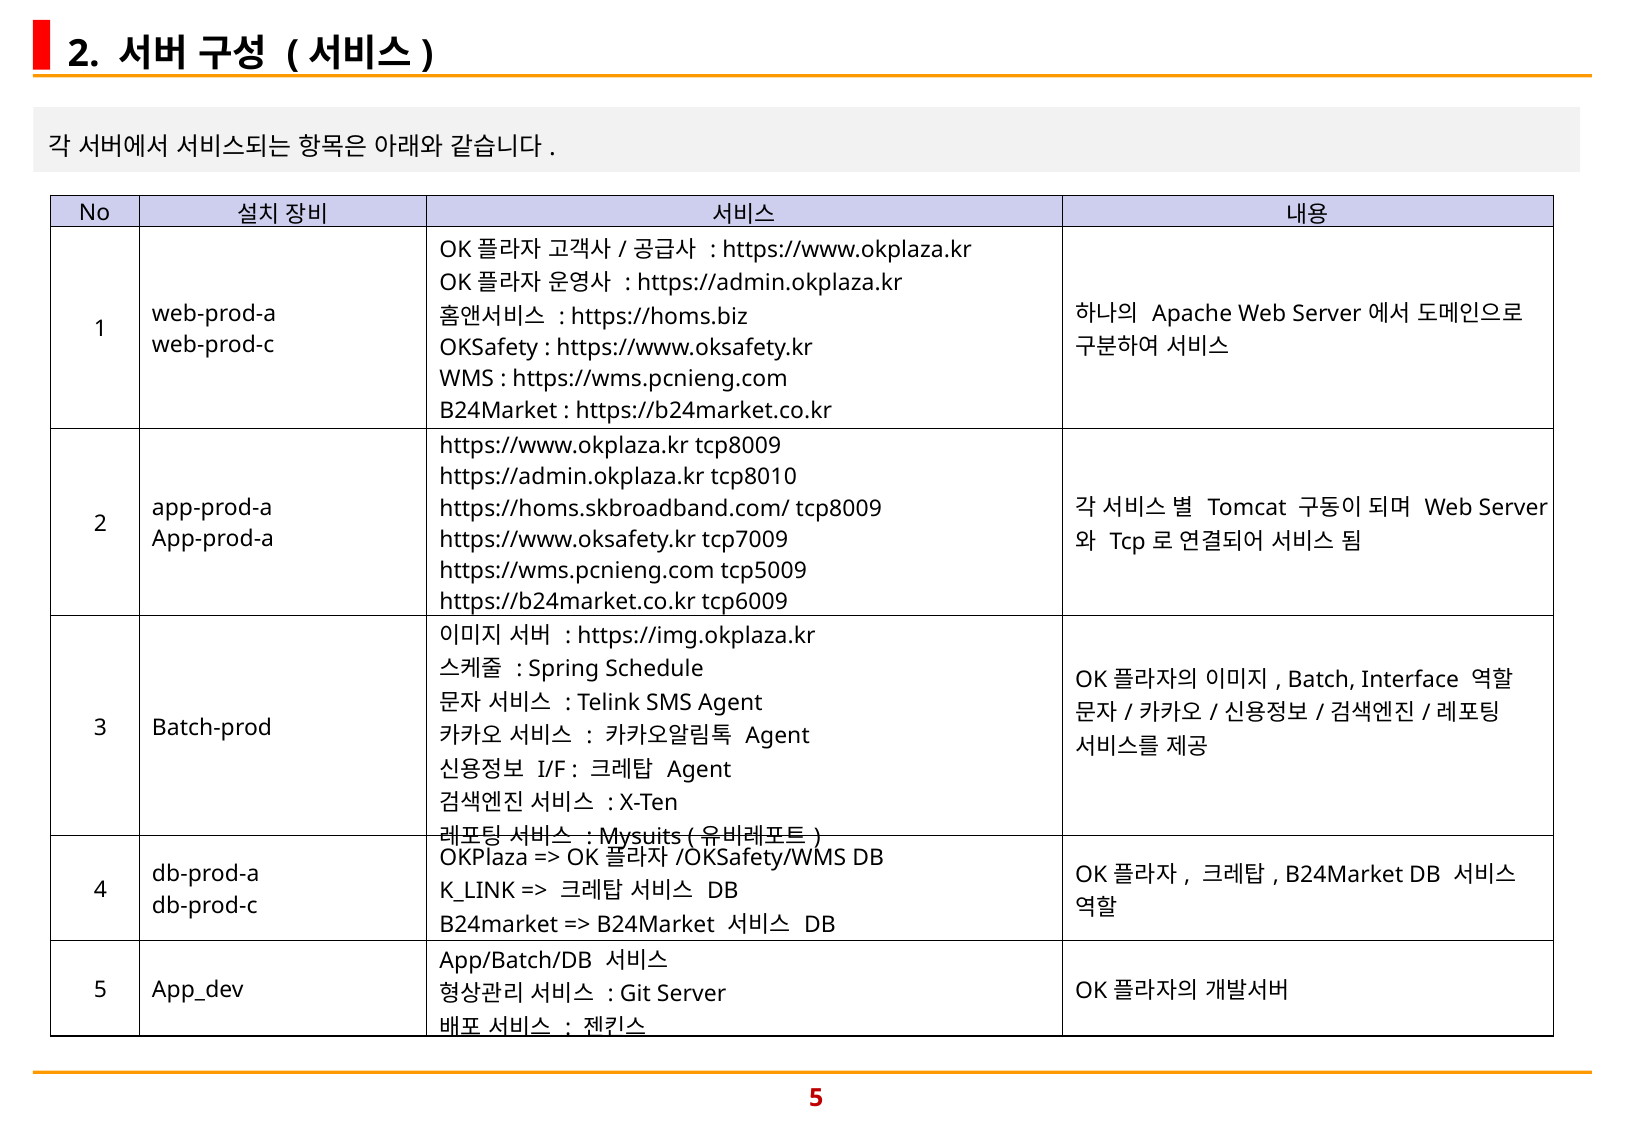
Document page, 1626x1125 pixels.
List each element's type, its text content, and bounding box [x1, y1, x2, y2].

table_cell OK플라자, 크레탑, B24Market DB 서비스 역할 [1063, 836, 1553, 940]
table_cell 2 [51, 429, 139, 615]
table_cell https://www.okplaza.kr tcp8009 https://admin.okplaza.kr tcp8010 https://homs.skbroadband.com/ tcp8009 https://www.oksafety.kr tcp7009 https://wms.pcnieng.com tcp5009 https://b24market.co.kr tcp6009 [427, 429, 1062, 615]
table_header No [51, 196, 139, 226]
table_cell 이미지 서버 : https://img.okplaza.kr 스케줄 : Spring Schedule 문자 서비스 : Telink SMS Agent 카카오 서비스 : 카카오알림톡 Agent 신용정보 I/F : 크레탑 Agent 검색엔진 서비스 : X-Ten 레포팅 서비스 : Mysuits (유비레포트) [427, 616, 1062, 835]
table_cell App/Batch/DB 서비스 형상관리 서비스 : Git Server 배포 서비스 : 젠킨스 [427, 941, 1062, 1035]
table_cell 1 [51, 227, 139, 428]
text_box 2. 서버 구성 (서비스) [50, 11, 895, 84]
table_cell 하나의 Apache Web Server에서 도메인으로 구분하여 서비스 [1063, 227, 1553, 428]
table_cell db-prod-a db-prod-c [140, 836, 426, 940]
table_cell 3 [51, 616, 139, 835]
table_cell OKPlaza => OK플라자/OKSafety/WMS DB K_LINK => 크레탑 서비스 DB B24market => B24Market 서비스 DB [427, 836, 1062, 940]
table_header 서비스 [427, 196, 1062, 226]
table_cell 각 서비스 별 Tomcat 구동이 되며 Web Server와 Tcp로 연결되어 서비스 됨 [1063, 429, 1553, 615]
table_header 내용 [1063, 196, 1553, 226]
table_cell app-prod-a App-prod-a [140, 429, 426, 615]
table_cell App_dev [140, 941, 426, 1035]
table_cell web-prod-a web-prod-c [140, 227, 426, 428]
table_cell 5 [51, 941, 139, 1035]
table_cell OK플라자 고객사/공급사 : https://www.okplaza.kr OK플라자 운영사 : https://admin.okplaza.kr 홈앤서비스 : https://homs.biz OKSafety : https://www.oksafety.kr WMS : https://wms.pcnieng.com B24Market : https://b24market.co.kr [427, 227, 1062, 428]
text_box 각 서버에서 서비스되는 항목은 아래와 같습니다. [33, 107, 1581, 172]
table_cell 4 [51, 836, 139, 940]
table_cell OK플라자의 이미지, Batch, Interface 역할 문자/카카오/신용정보/검색엔진/레포팅 서비스를 제공 [1063, 616, 1553, 835]
table_header 설치 장비 [140, 196, 426, 226]
table_cell OK플라자의 개발서버 [1063, 941, 1553, 1035]
table_cell Batch-prod [140, 616, 426, 835]
